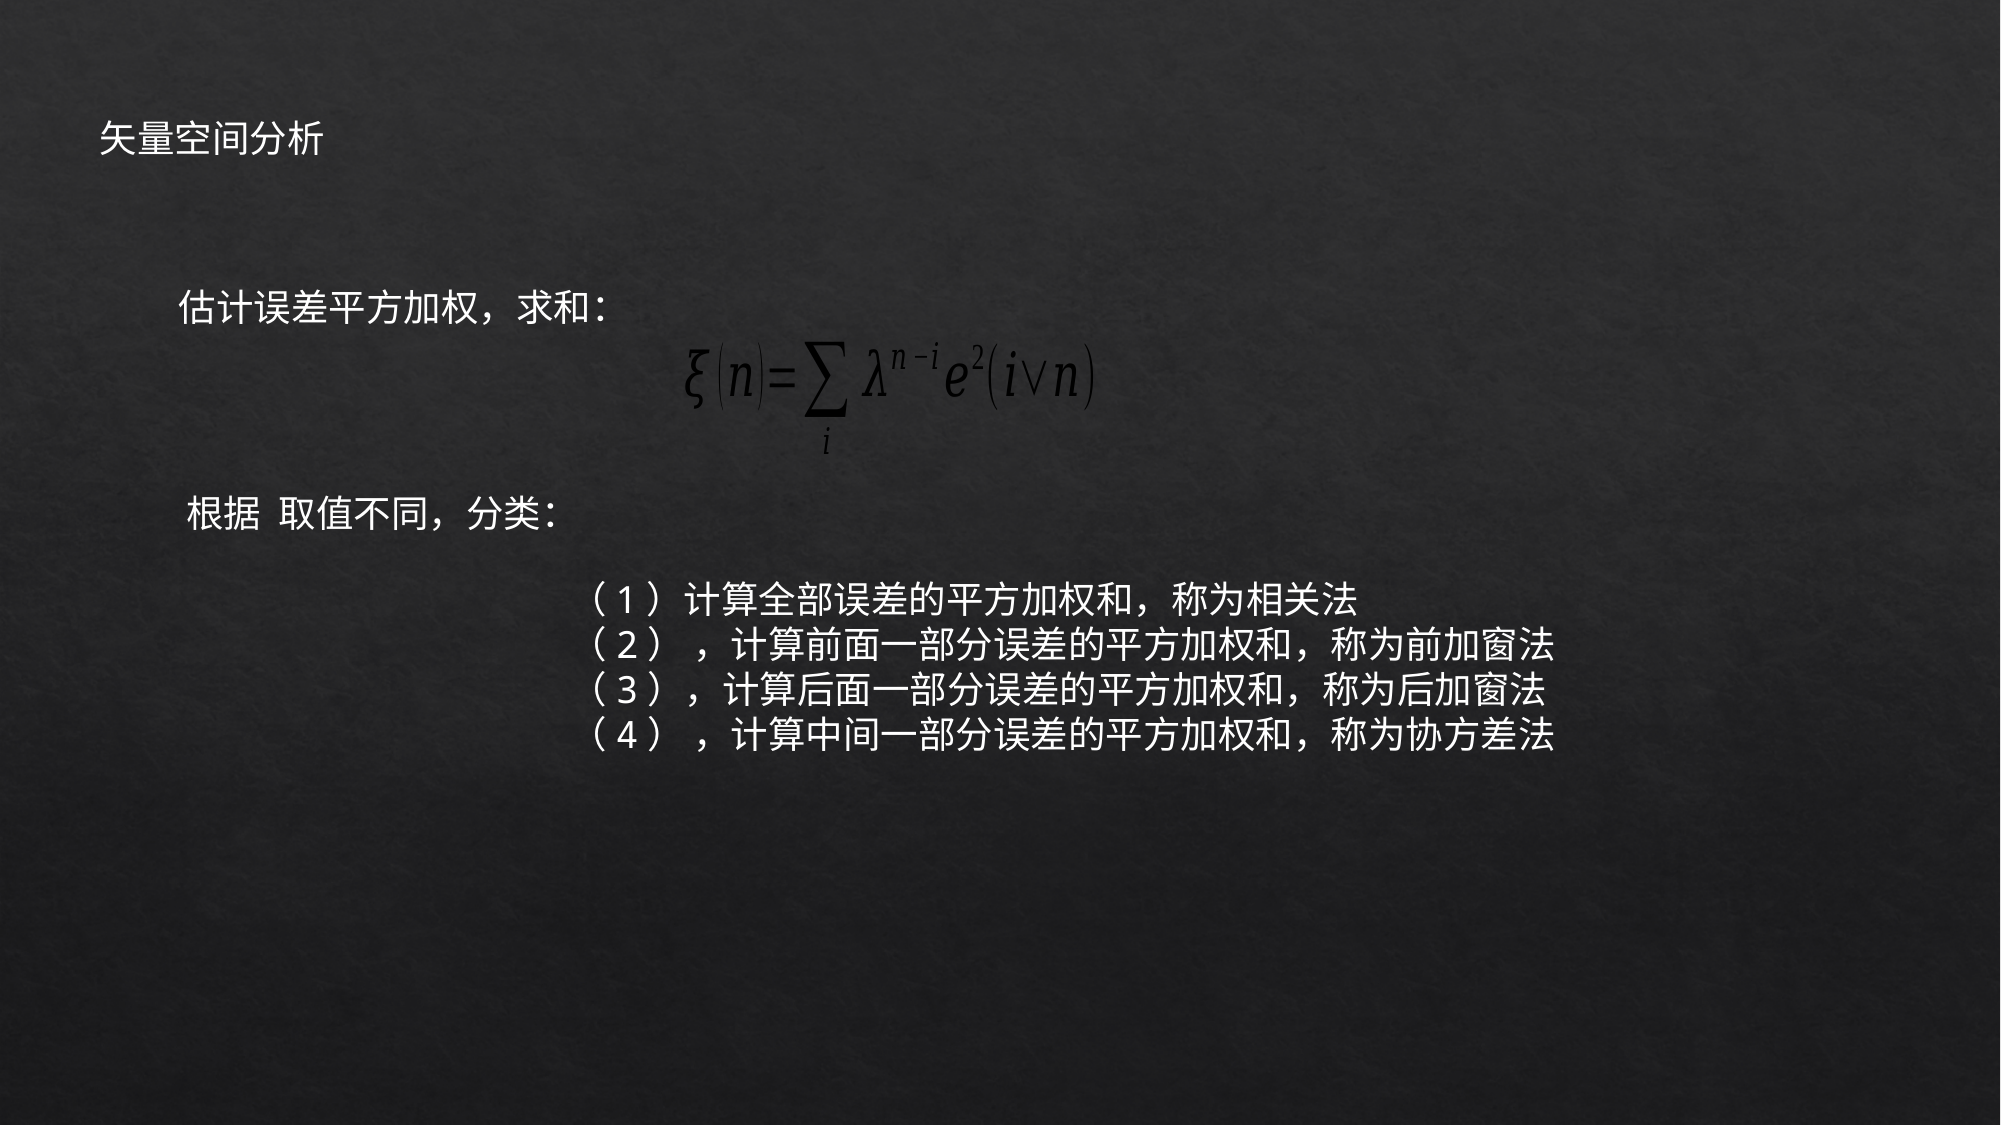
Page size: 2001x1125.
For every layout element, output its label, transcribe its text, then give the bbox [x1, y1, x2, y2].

text_box 估计误差平方加权，求和： [164, 276, 644, 337]
text_box 矢量空间分析 [85, 107, 340, 168]
